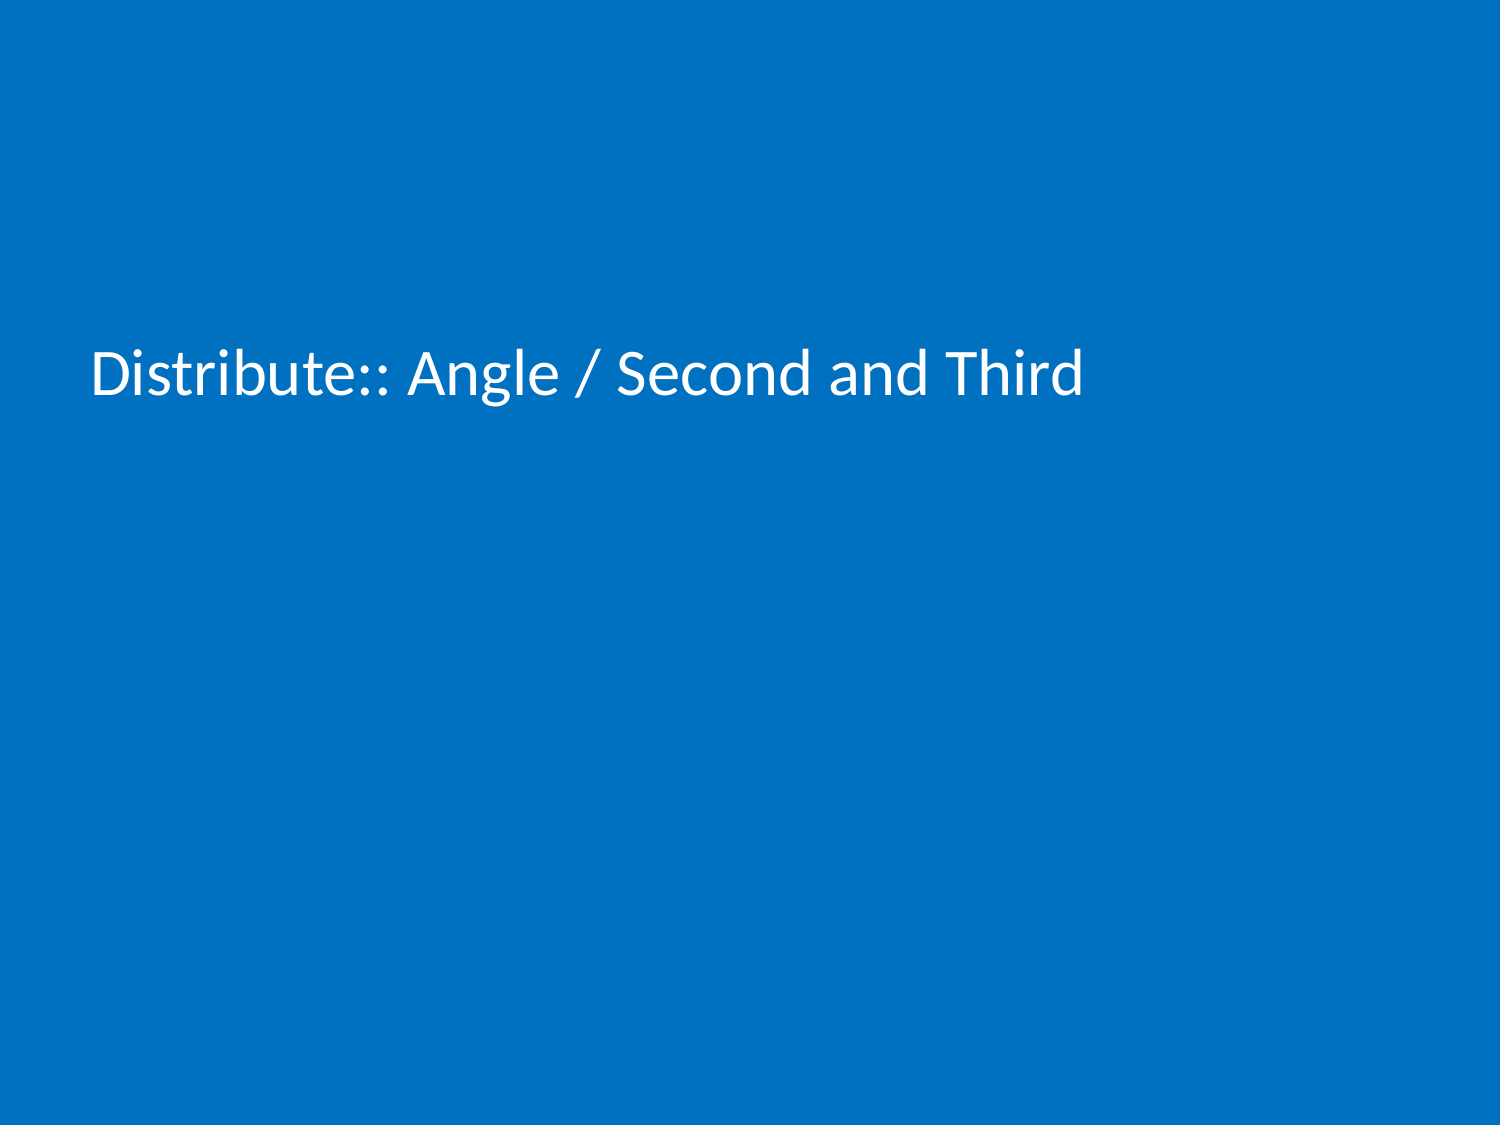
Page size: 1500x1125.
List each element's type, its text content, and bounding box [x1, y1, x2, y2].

title Distribute:: Angle / Second and Third [75, 275, 1425, 463]
